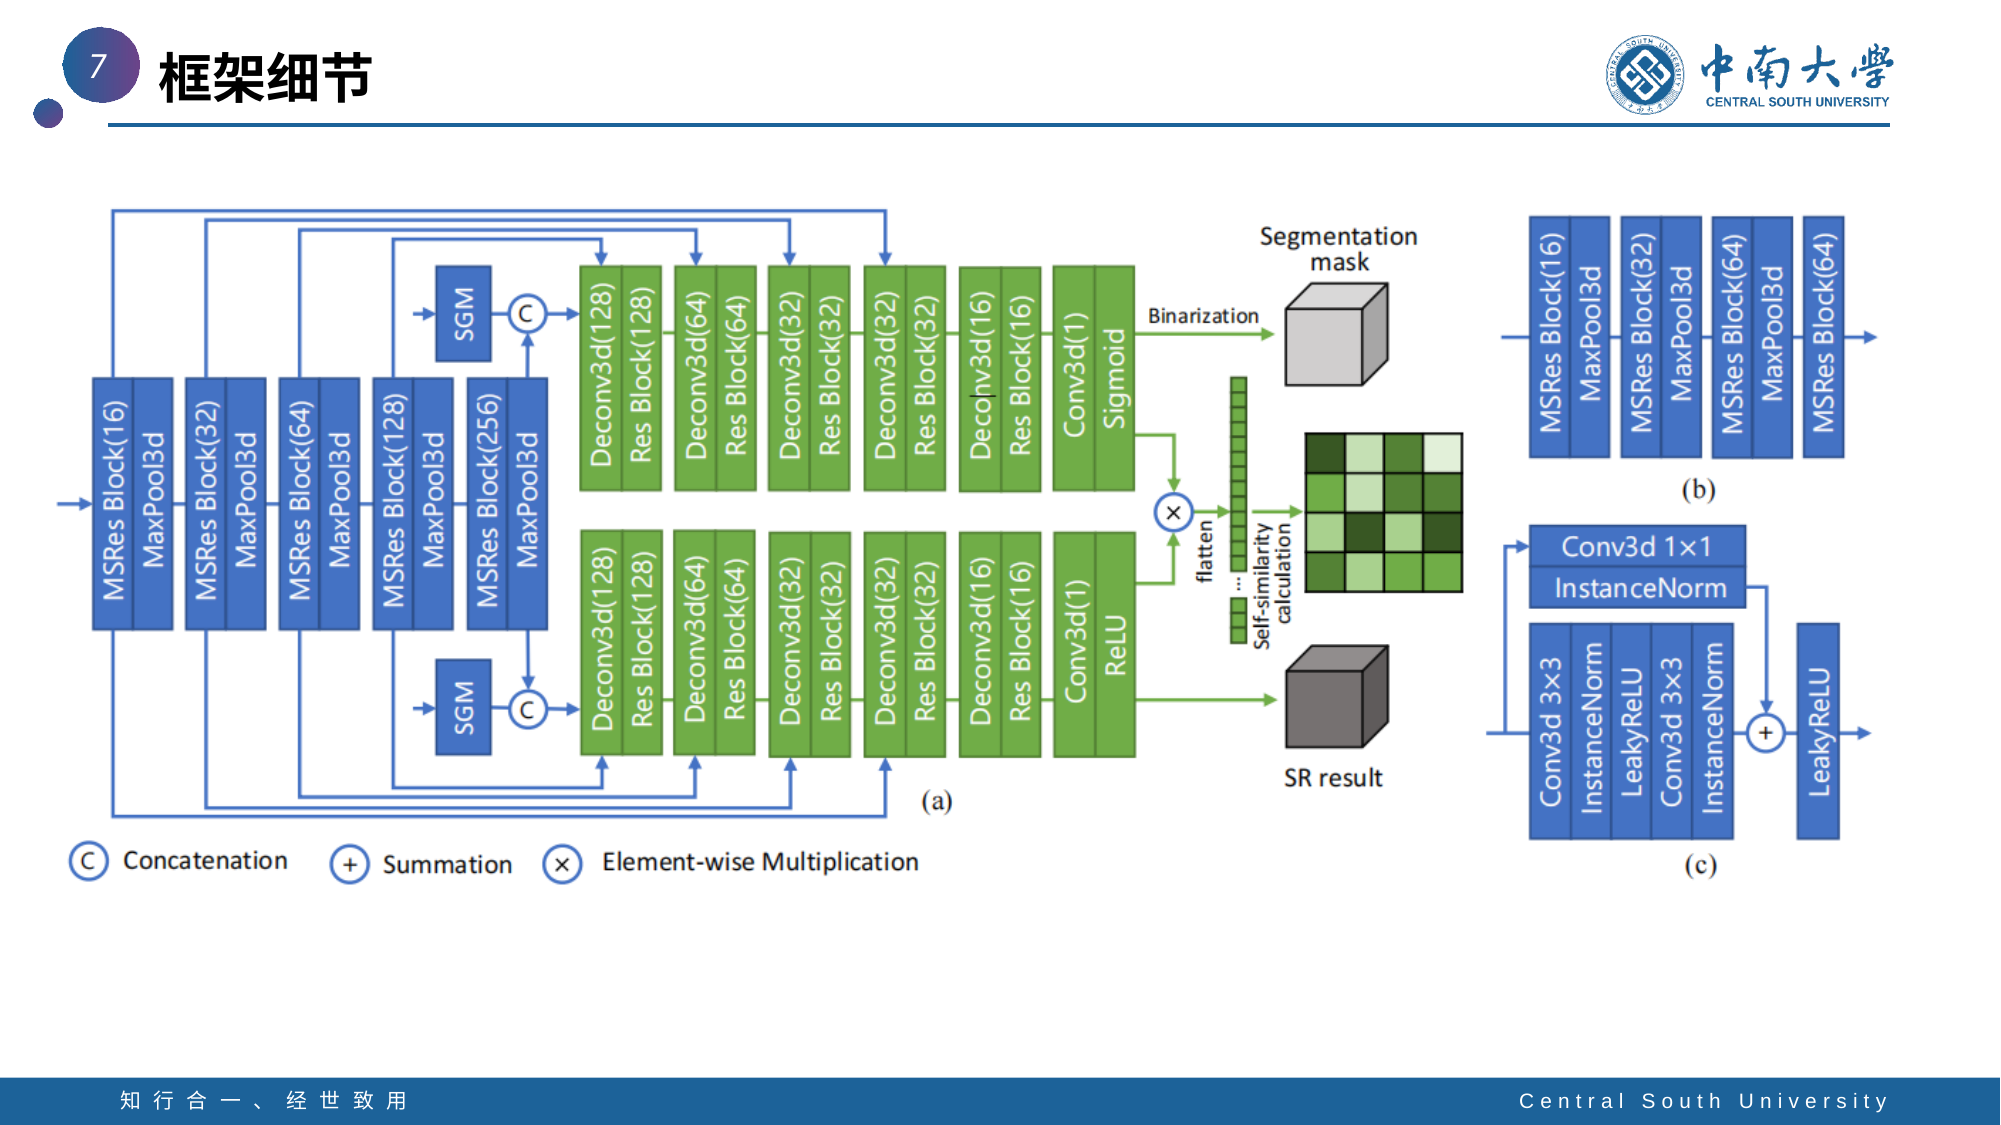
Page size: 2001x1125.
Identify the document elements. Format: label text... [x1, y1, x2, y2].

picture [1595, 28, 1907, 121]
text_box [0, 1077, 2000, 1125]
picture [38, 181, 1890, 906]
text_box Central South University [1504, 1080, 1902, 1120]
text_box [33, 26, 153, 128]
text_box 框架细节 [158, 0, 1050, 118]
text_box 知行合一、经世致用 [105, 1080, 423, 1120]
